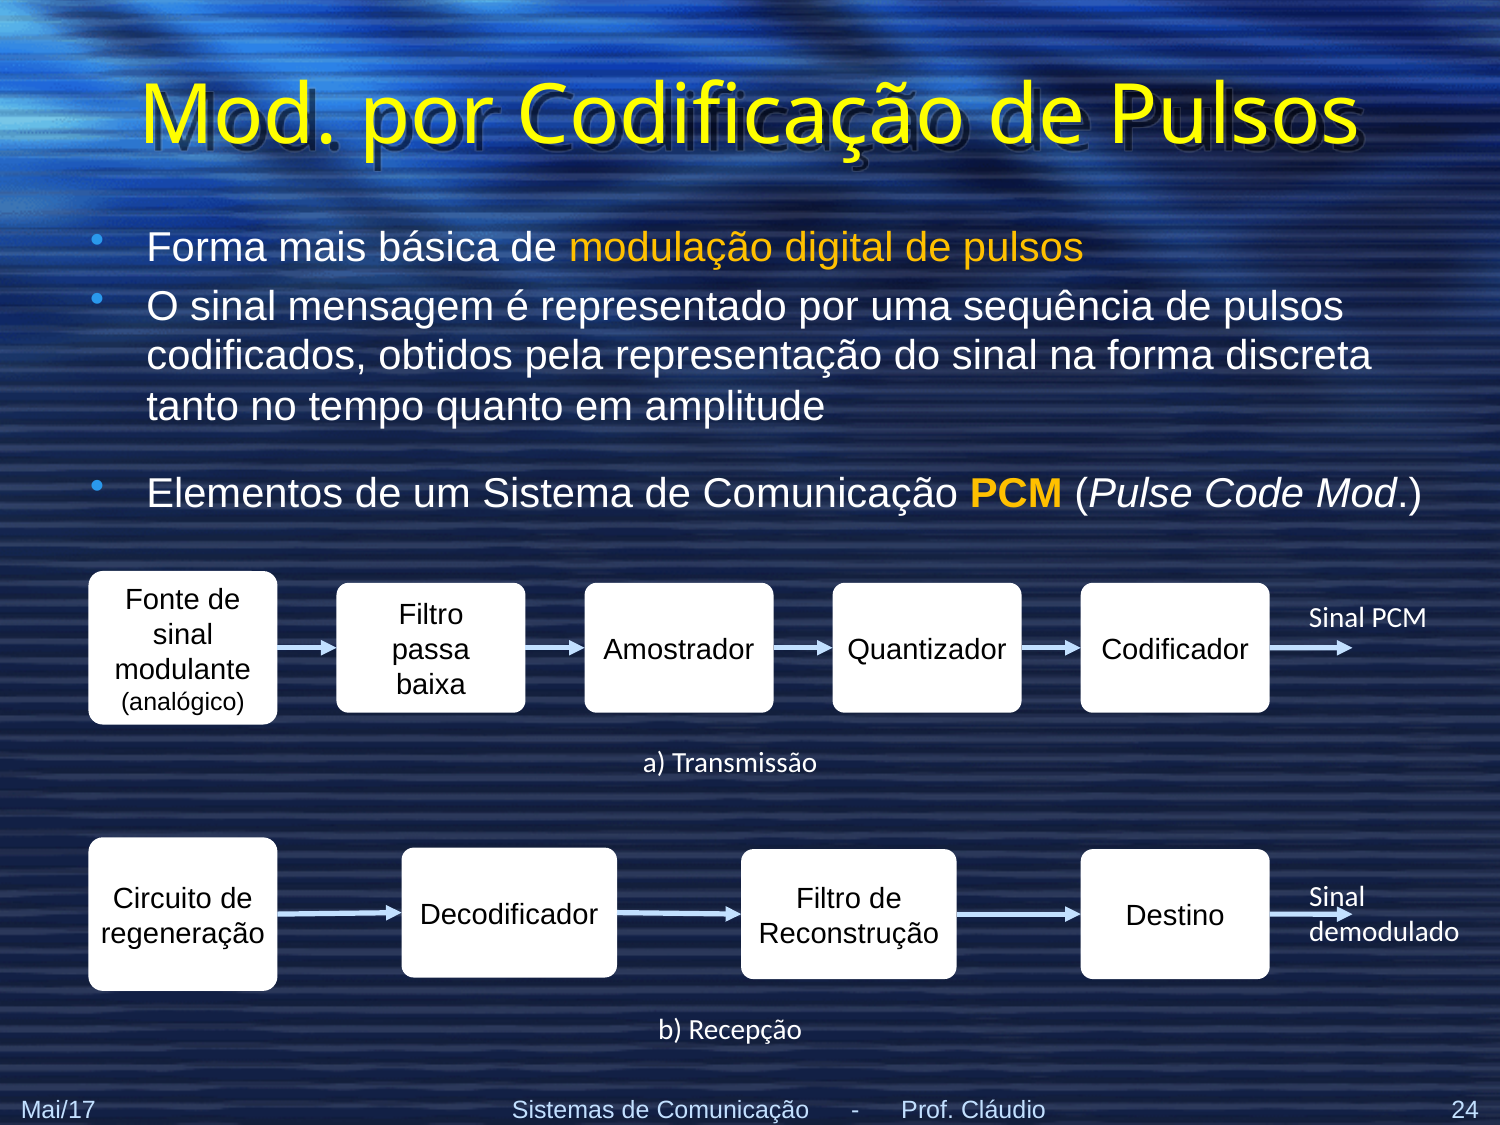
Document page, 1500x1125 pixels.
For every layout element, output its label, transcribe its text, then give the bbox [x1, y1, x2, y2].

text_box Sinal demodulado [1294, 869, 1475, 955]
slide_number 24 [1409, 1086, 1495, 1125]
text_box Amostrador [582, 580, 776, 715]
list Forma mais básica de modulação digital de pulsos O sinal mensagem é representado por uma sequência de pulsos codificados, obtidos pela representação do sinal na forma discreta tanto no tempo quanto em amplitude Elementos de um Sistema de Comunicação PCM (Pulse Code Mod.) [75, 212, 1444, 1005]
text_box a) Transmissão [628, 736, 833, 787]
text_box Fonte de sinal modulante (analógico) [86, 568, 280, 727]
text_box b) Recepção [643, 1002, 818, 1053]
title Mod. por Codificação de Pulsos [75, 45, 1425, 175]
text_box Destino [1078, 846, 1272, 982]
text_box Decodificador [399, 845, 620, 980]
footer Sistemas de Comunicação - Prof. Cláudio [265, 1086, 1294, 1125]
text_box Codificador [1078, 580, 1272, 715]
text_box Quantizador [830, 580, 1024, 715]
text_box Filtro passa baixa [334, 580, 528, 715]
text_box Sinal PCM [1294, 591, 1443, 642]
text_box Circuito de regeneração [86, 835, 280, 993]
slide_number Mai/17 [5, 1086, 162, 1125]
text_box Filtro de Reconstrução [738, 846, 959, 982]
picture [0, 0, 1500, 1125]
